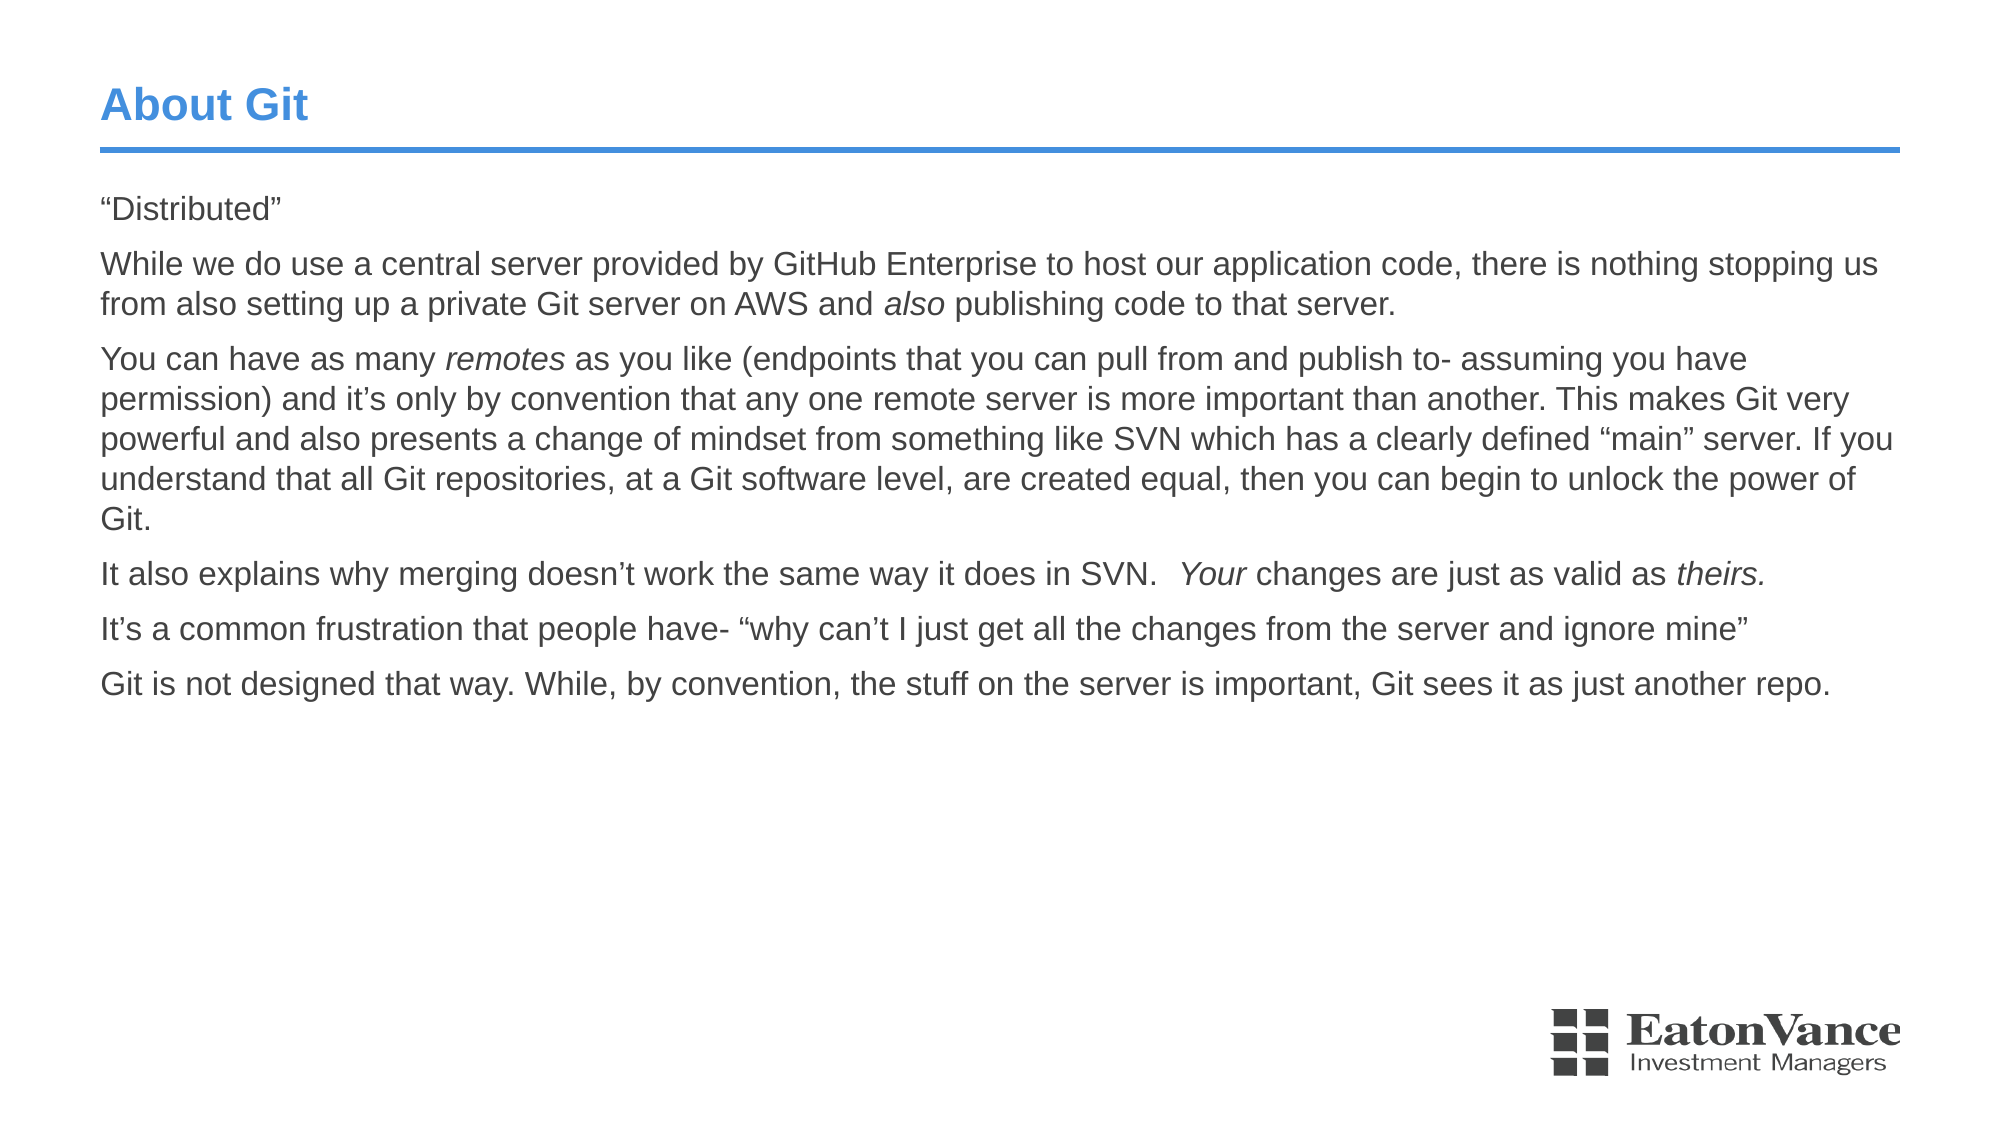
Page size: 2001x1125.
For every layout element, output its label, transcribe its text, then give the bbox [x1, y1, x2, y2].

title About Git [99, 40, 1901, 138]
list “Distributed” While we do use a central server provided by GitHub Enterprise to host our application code, there is nothing stopping us from also setting up a private Git server on AWS and also publishing code to that server. You can have as many remotes as you like (endpoints that you can pull from and publish to- assuming you have permission) and it’s only by convention that any one remote server is more important than another. This makes Git very powerful and also presents a change of mindset from something like SVN which has a clearly defined “main” server. If you understand that all Git repositories, at a Git software level, are created equal, then you can begin to unlock the power of Git. It also explains why merging doesn’t work the same way it does in SVN. Your changes are just as valid as theirs. It’s a common frustration that people have- “why can’t I just get all the changes from the server and ignore mine” Git is not designed that way. While, by convention, the stuff on the server is important, Git sees it as just another repo. [100, 187, 1901, 938]
